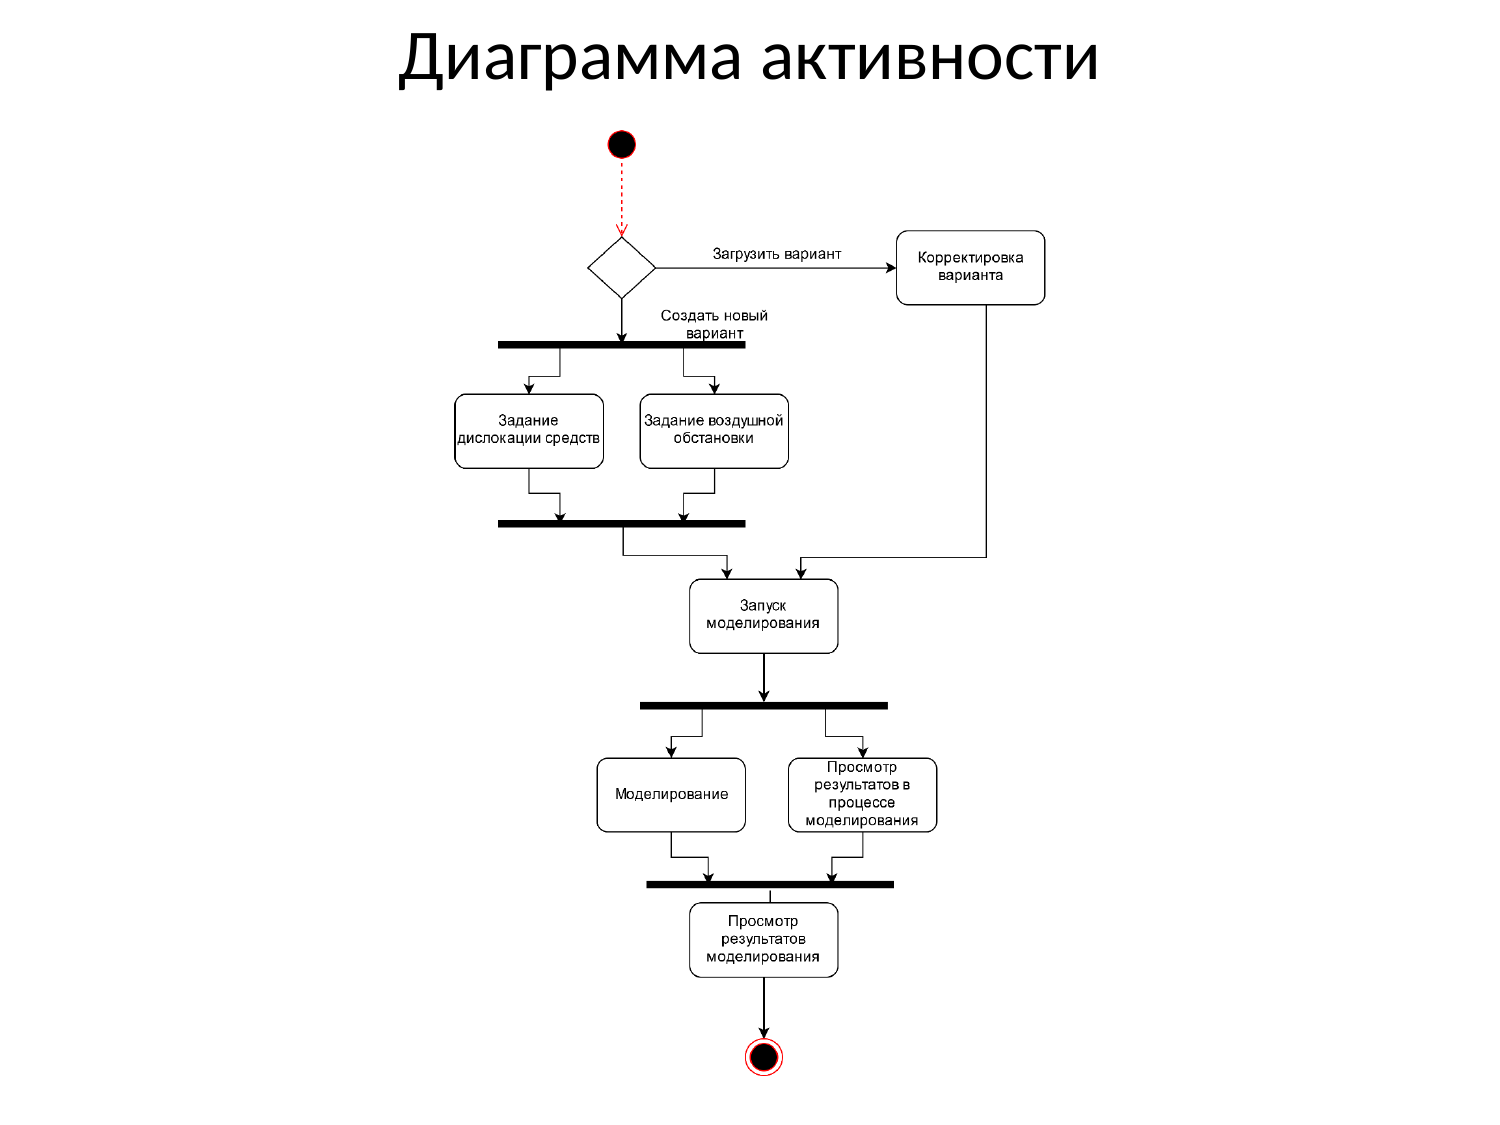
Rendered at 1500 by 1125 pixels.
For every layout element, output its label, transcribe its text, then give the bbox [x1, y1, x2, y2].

picture [454, 125, 1046, 1077]
title Диаграмма активности [0, 0, 1500, 102]
